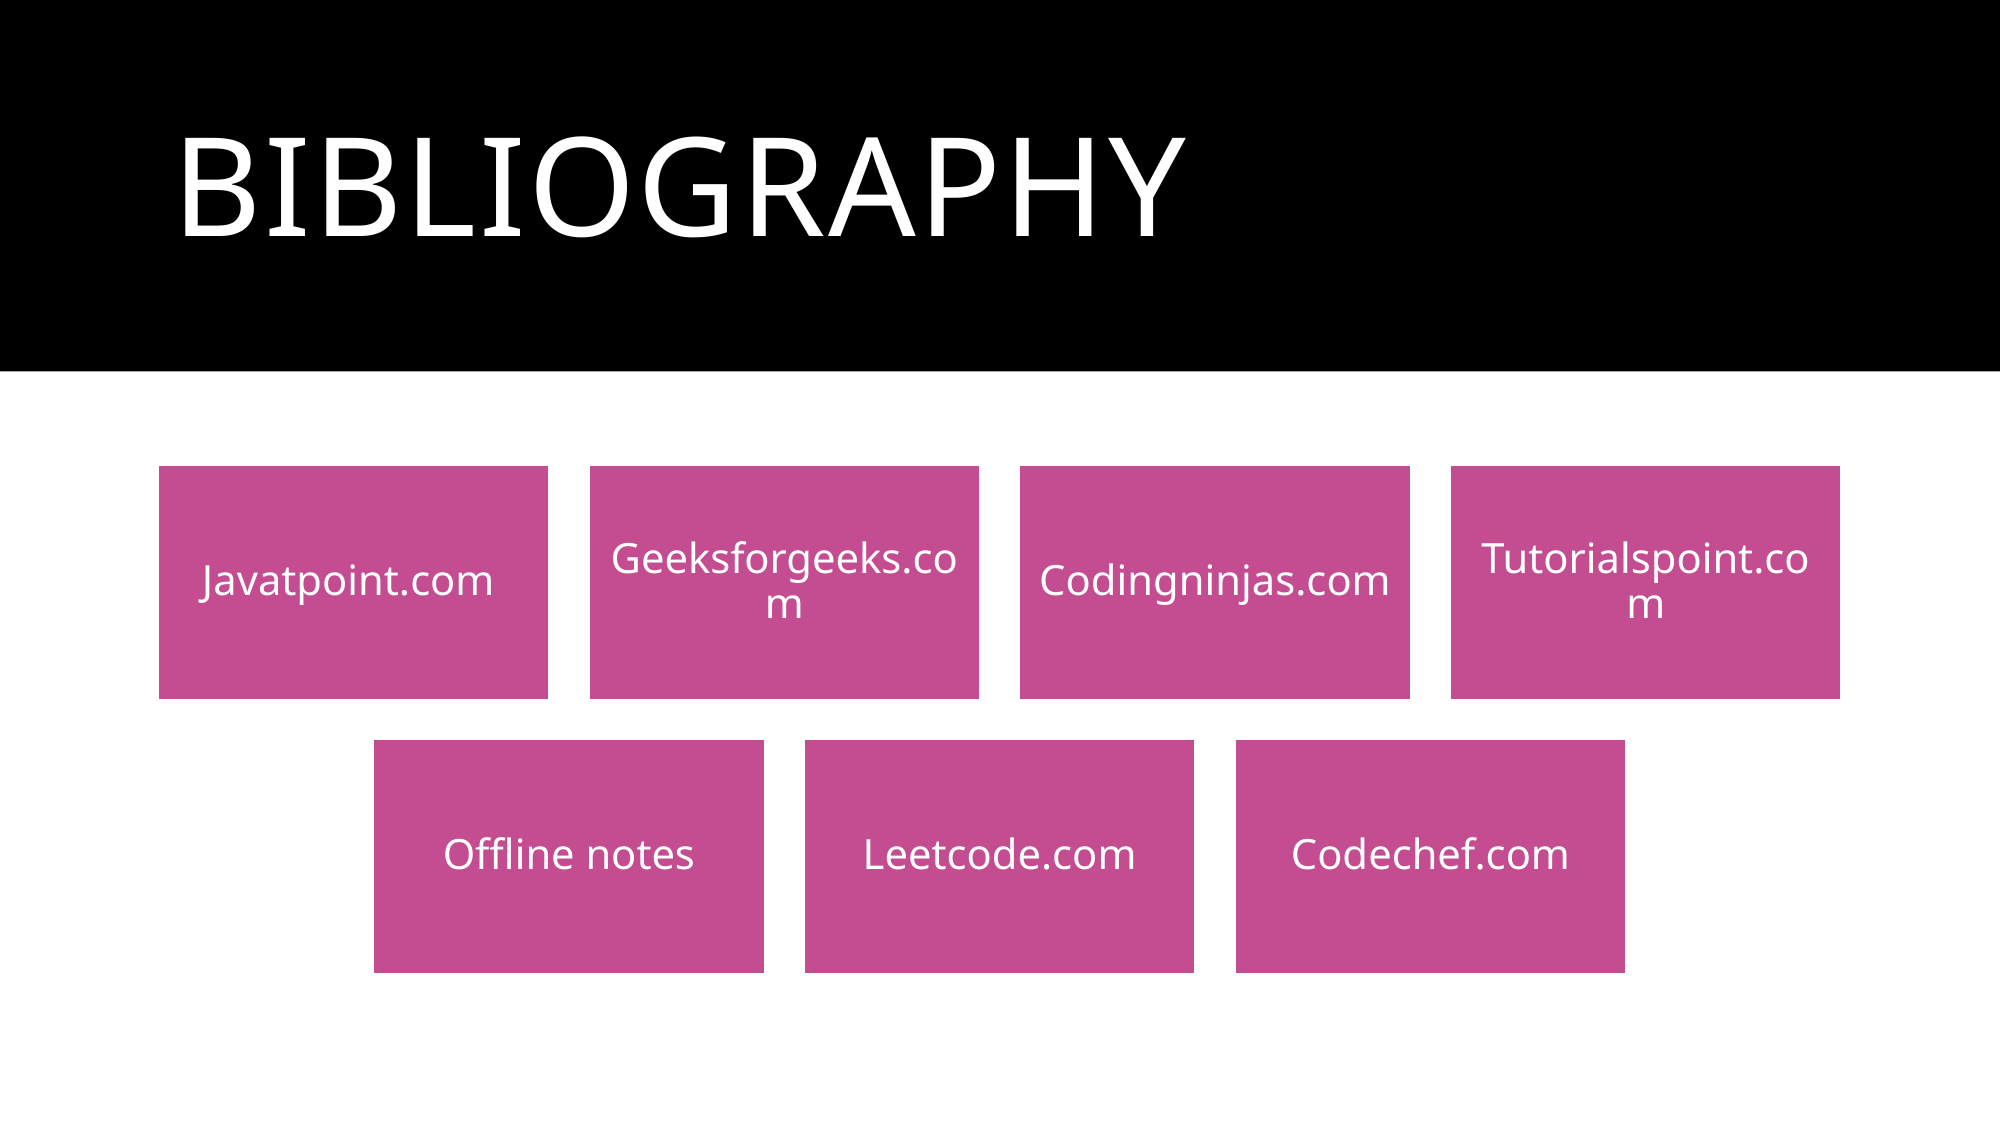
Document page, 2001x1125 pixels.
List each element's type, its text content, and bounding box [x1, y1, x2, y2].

title Bibliography [157, 52, 1842, 332]
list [157, 424, 1842, 1014]
